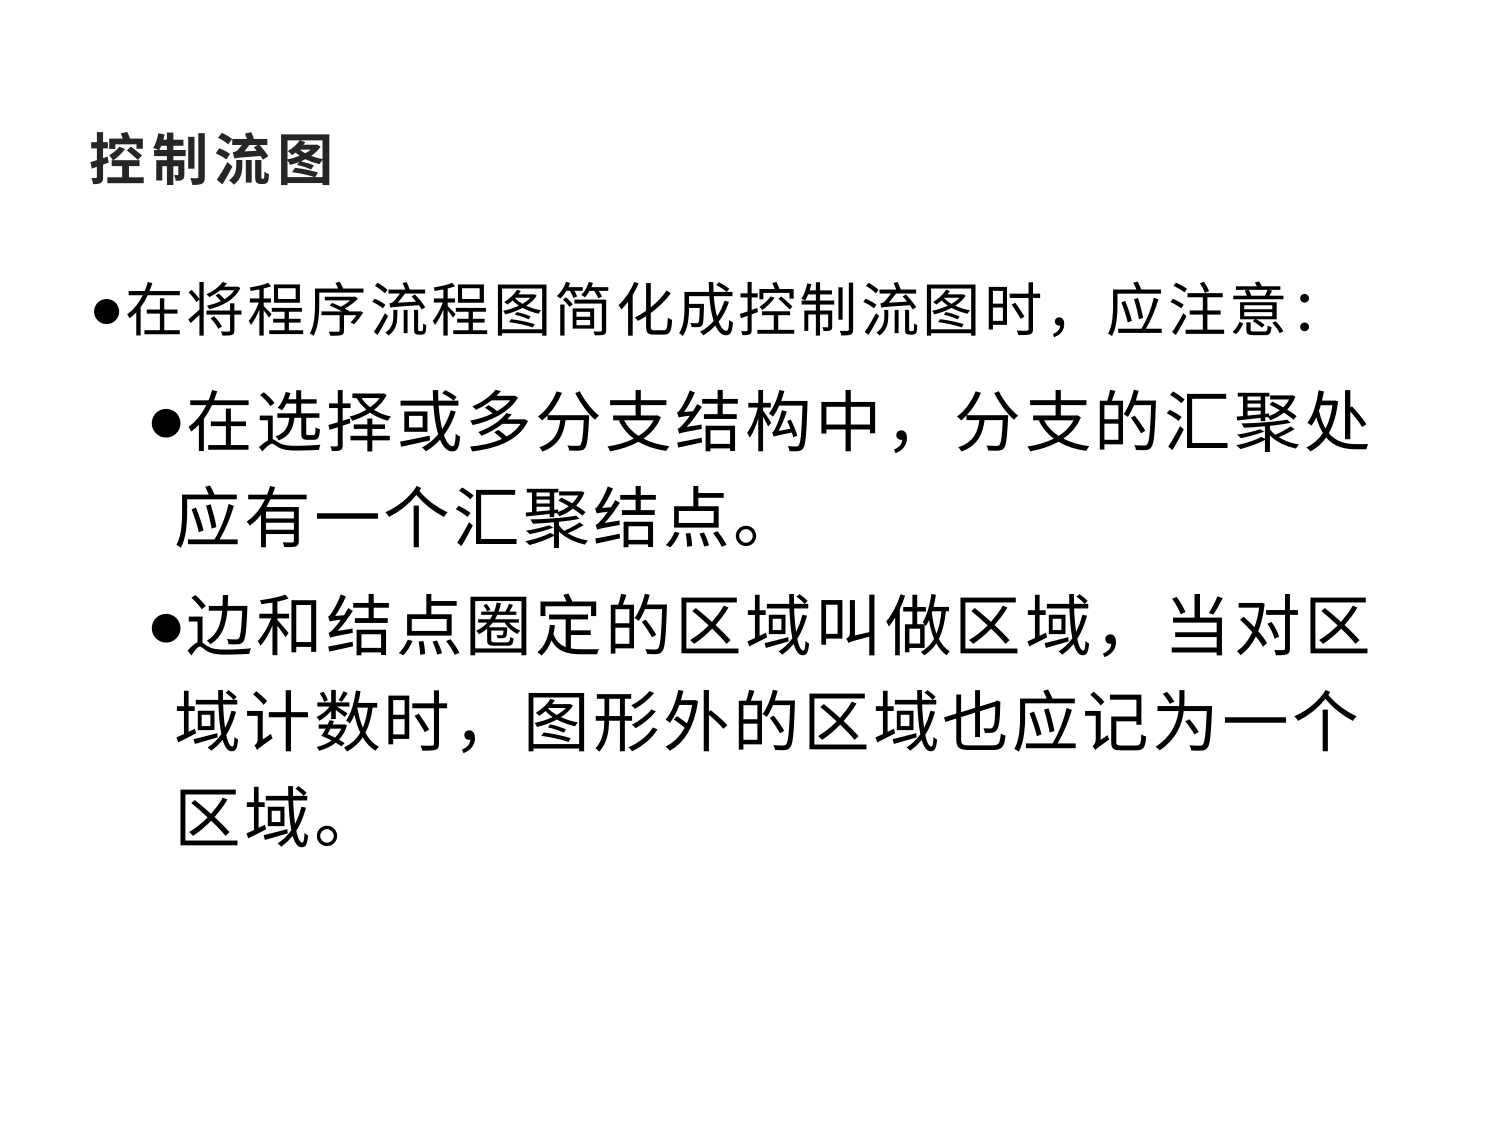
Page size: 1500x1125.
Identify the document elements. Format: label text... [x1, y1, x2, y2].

title 控制流图 [74, 99, 1425, 216]
list 在将程序流程图简化成控制流图时，应注意： 在选择或多分支结构中，分支的汇聚处应有一个汇聚结点。 边和结点圈定的区域叫做区域，当对区域计数时，图形外的区域也应记为一个区域。 [74, 244, 1425, 1026]
